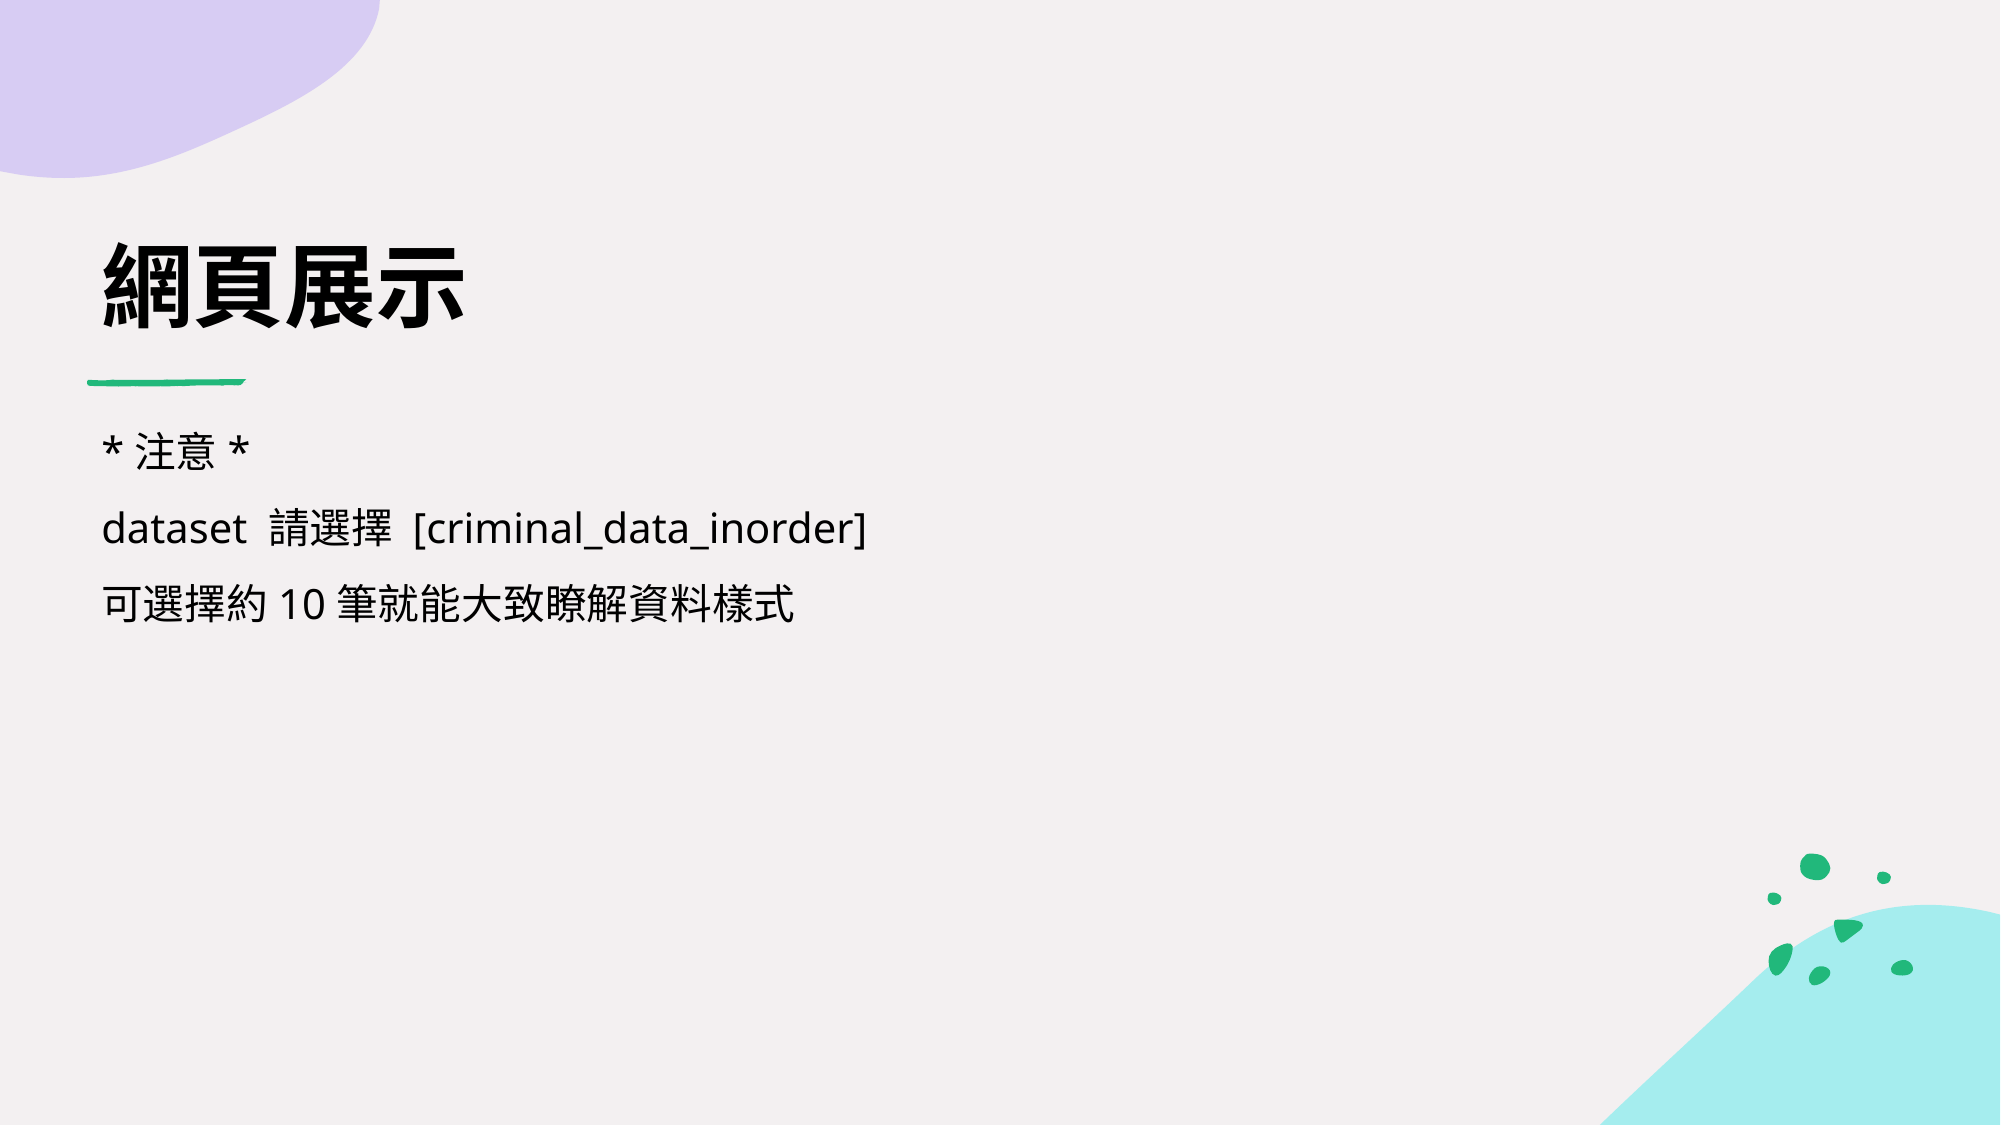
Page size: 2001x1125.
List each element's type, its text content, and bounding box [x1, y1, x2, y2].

list *注意* dataset 請選擇 [criminal_data_inorder] 可選擇約10筆就能大致瞭解資料樣式 [86, 413, 1740, 996]
title 網頁展示 [86, 129, 1740, 347]
